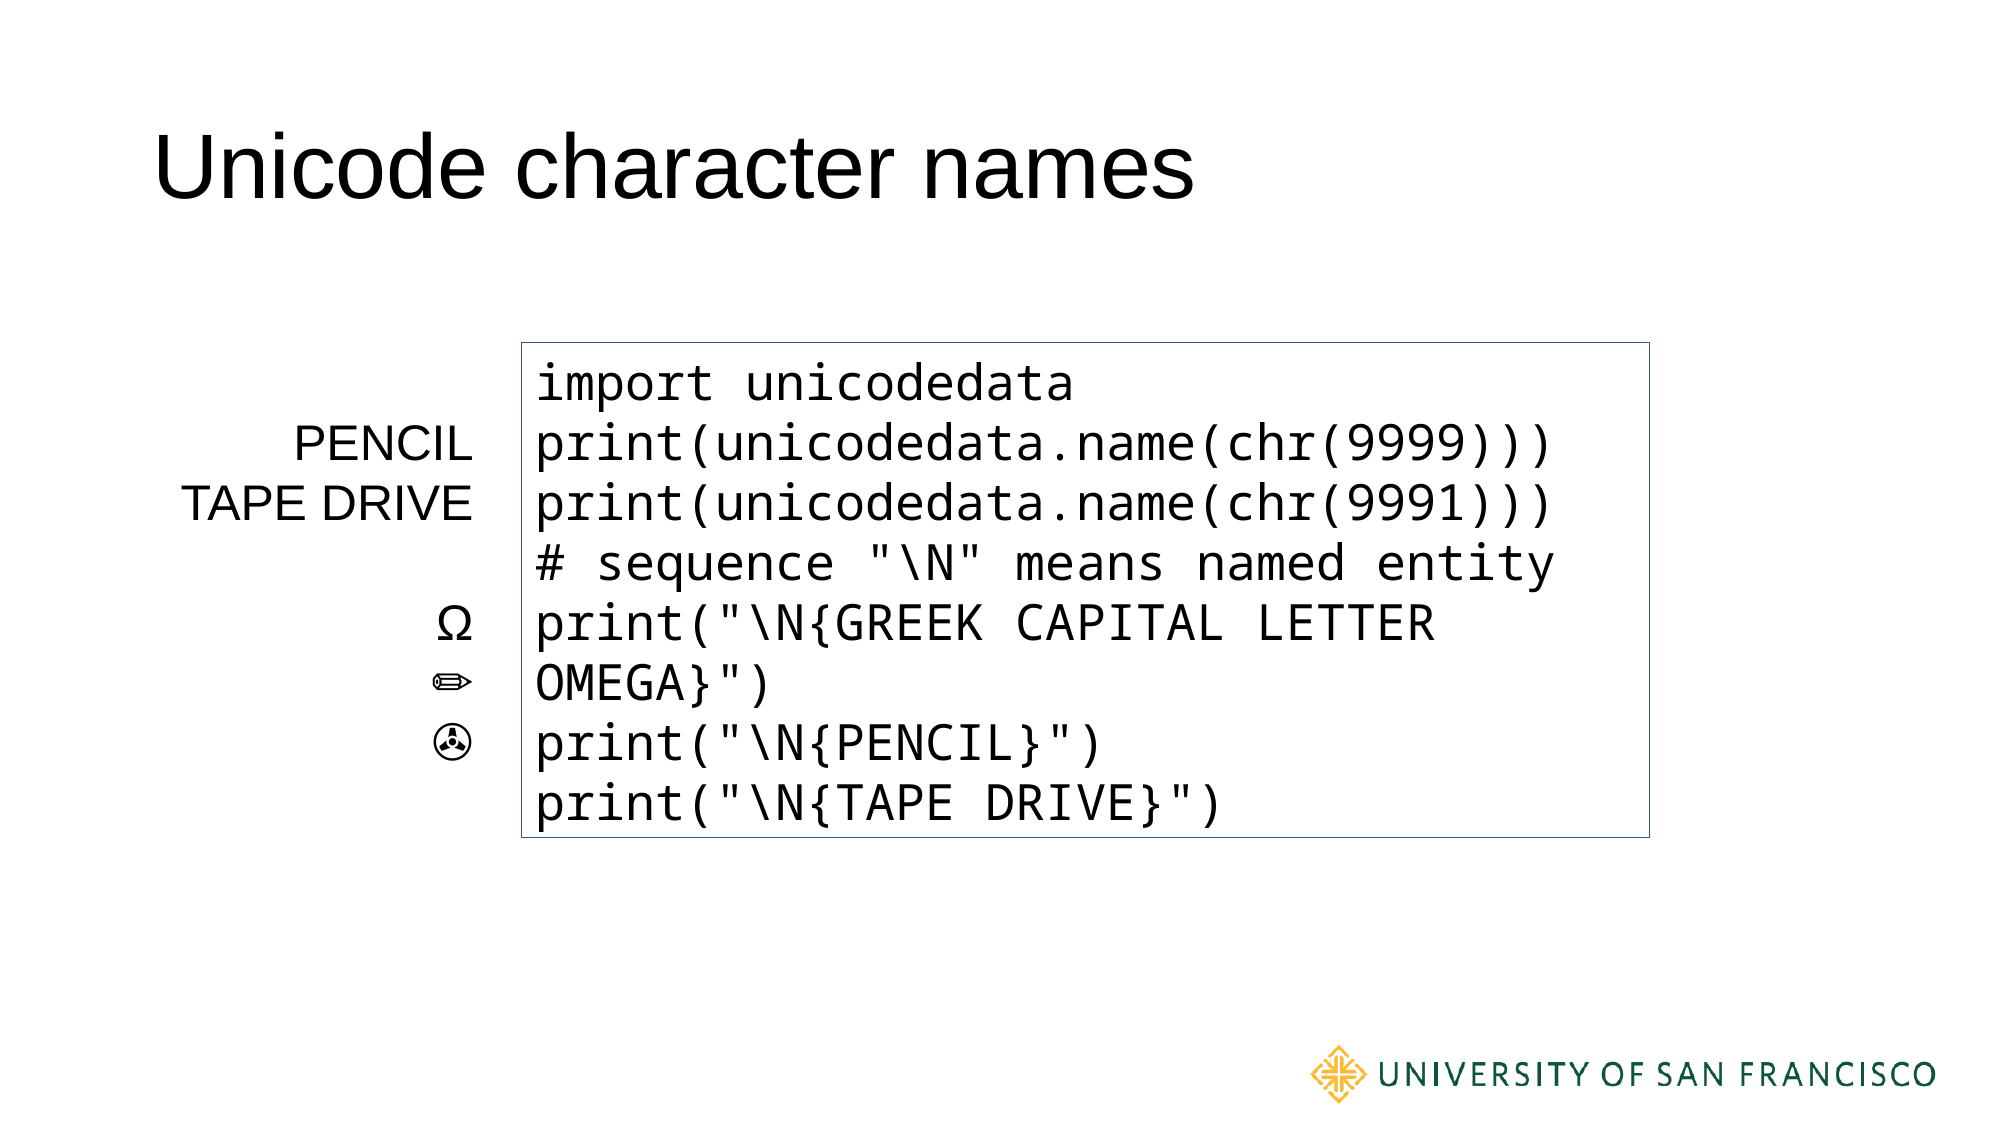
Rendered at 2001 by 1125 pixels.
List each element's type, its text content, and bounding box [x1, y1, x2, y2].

text_box import unicodedata print(unicodedata.name(chr(9999))) print(unicodedata.name(chr(9991))) # sequence "\N" means named entity print("\N{GREEK CAPITAL LETTER OMEGA}") print("\N{PENCIL}") print("\N{TAPE DRIVE}") [521, 342, 1650, 838]
title Unicode character names [137, 59, 1863, 278]
text_box PENCIL TAPE DRIVE Ω ✏ ✇ [165, 403, 489, 779]
